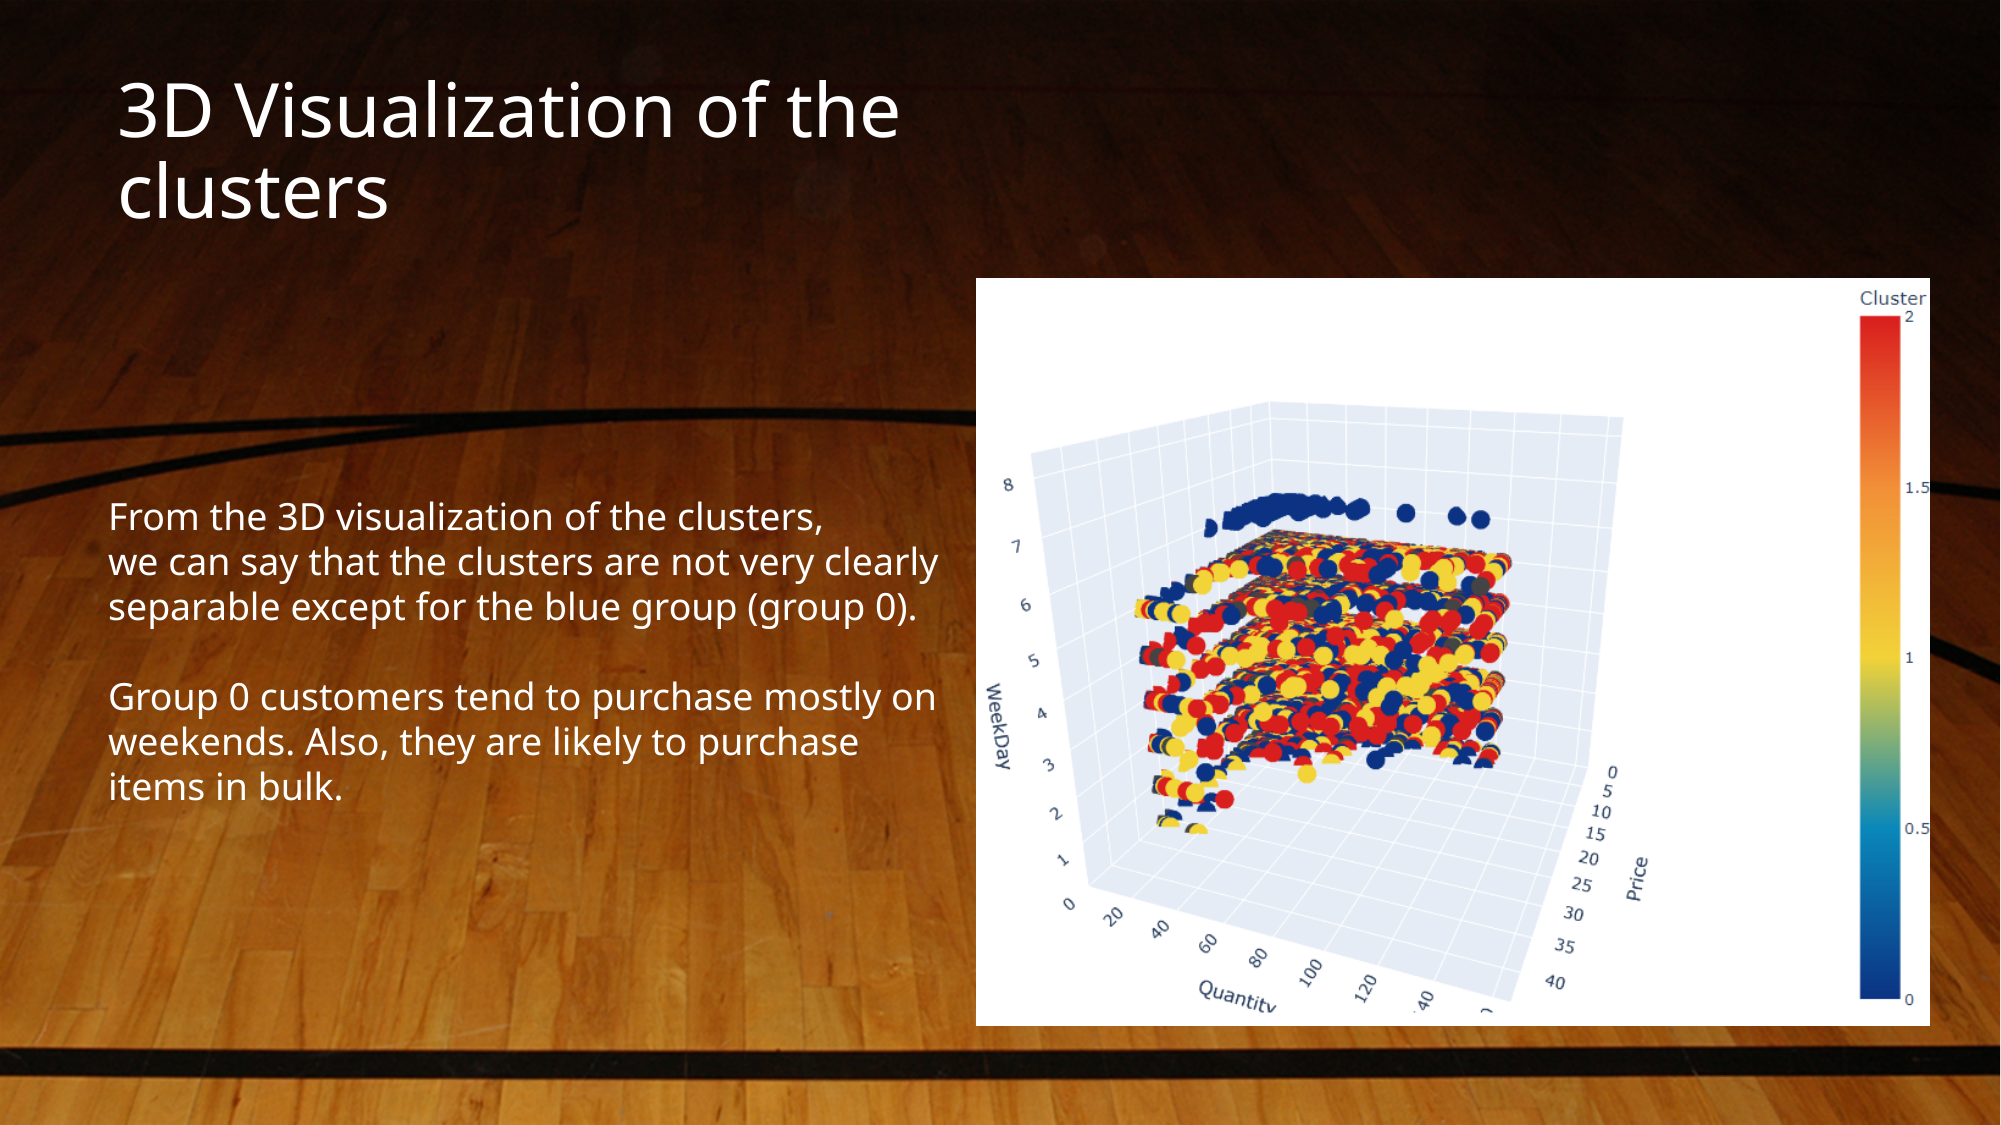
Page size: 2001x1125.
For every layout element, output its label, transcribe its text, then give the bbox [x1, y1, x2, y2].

picture [0, 0, 2001, 1125]
title 3D Visualization of the clusters [102, 54, 1093, 243]
text_box From the 3D visualization of the clusters, we can say that the clusters are not very clearly separable except for the blue group (group 0). Group 0 customers tend to purchase mostly on weekends. Also, they are likely to purchase items in bulk. [93, 485, 965, 816]
